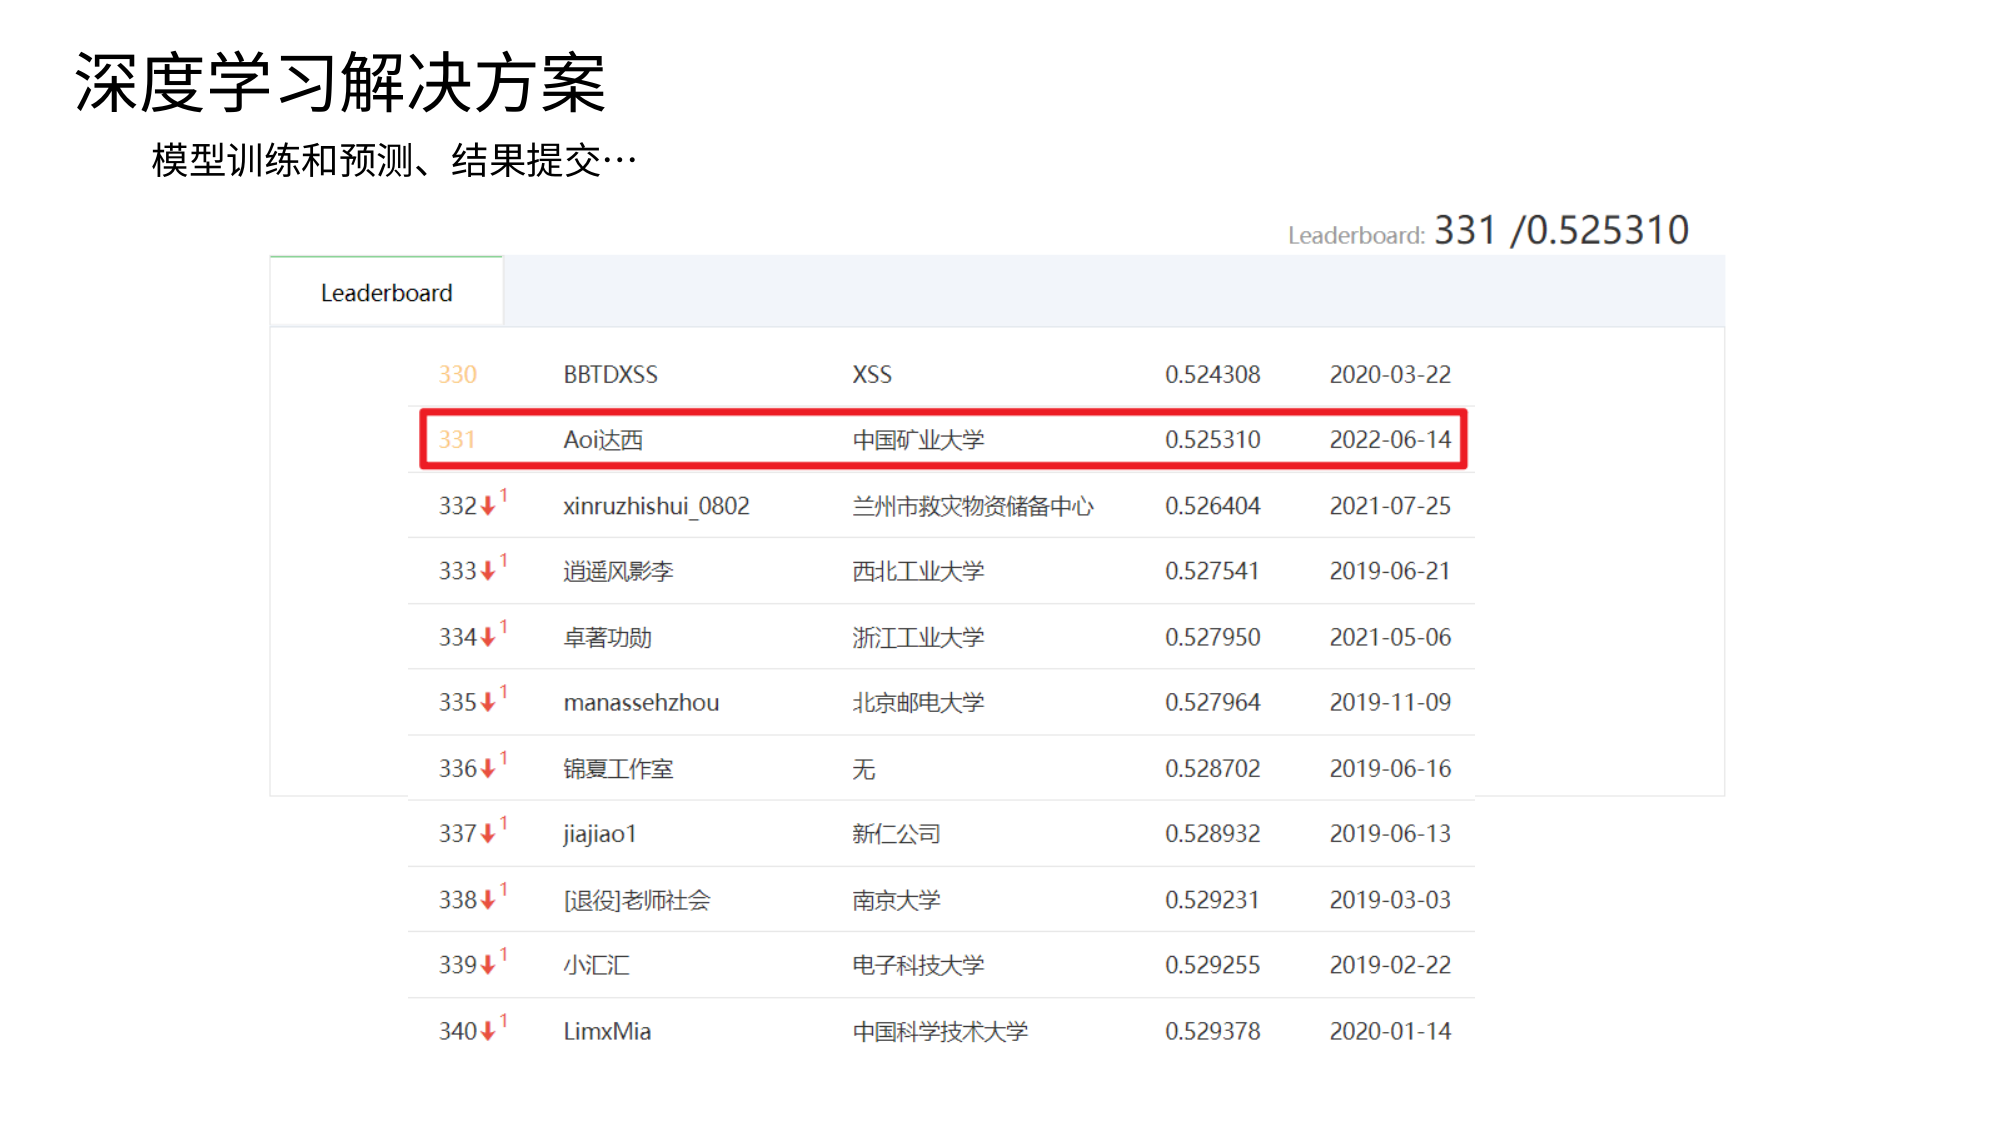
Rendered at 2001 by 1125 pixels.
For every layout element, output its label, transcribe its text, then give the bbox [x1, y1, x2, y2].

text_box 模型训练和预测、结果提交… [136, 129, 1864, 190]
picture [252, 190, 1748, 1061]
text_box 深度学习解决方案 [58, 33, 623, 129]
